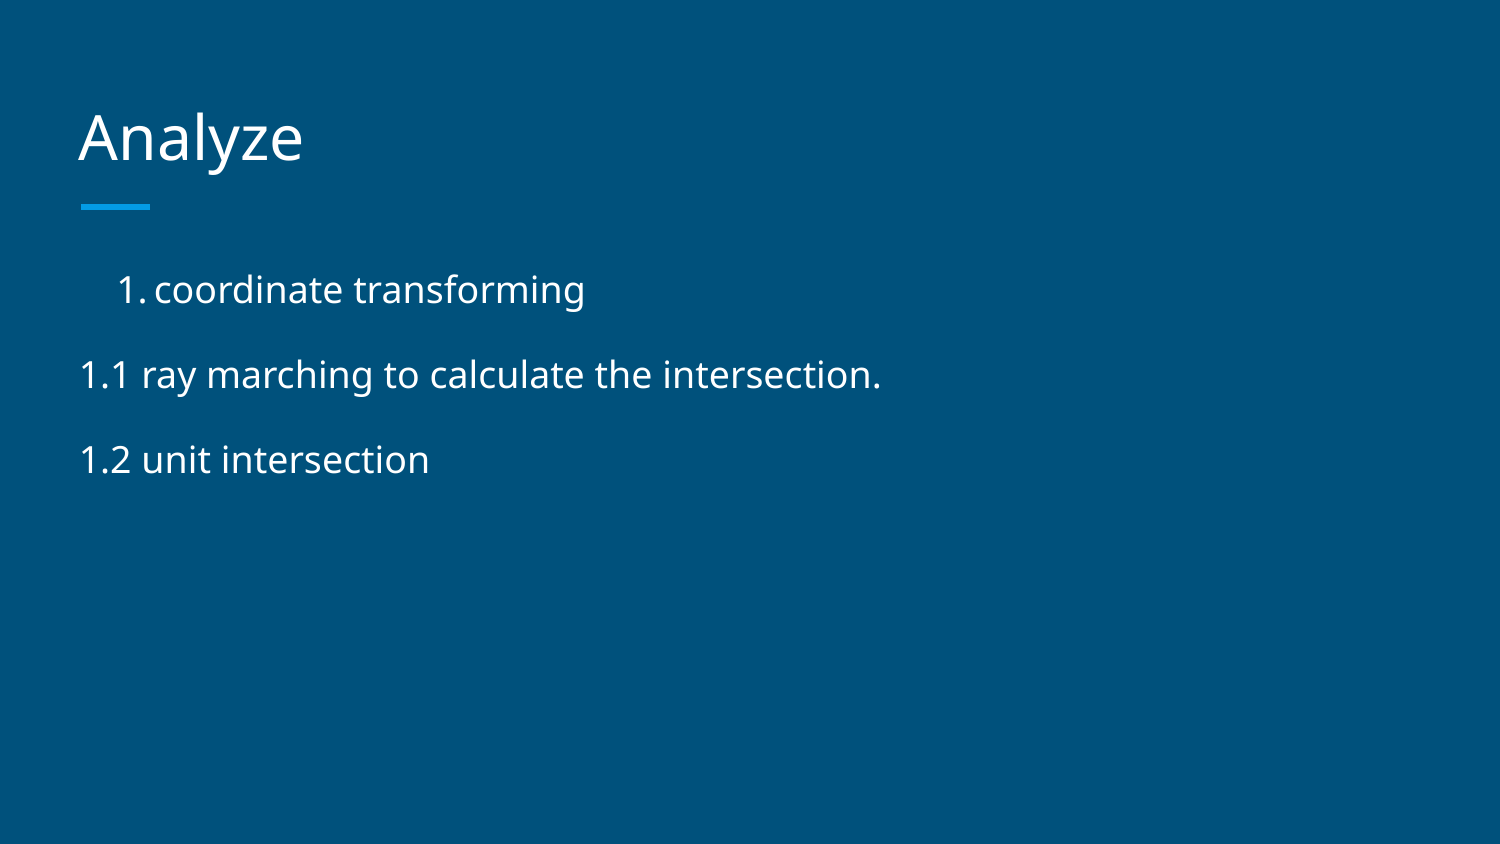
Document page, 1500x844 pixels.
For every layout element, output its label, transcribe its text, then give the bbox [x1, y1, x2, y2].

list coordinate transforming 1.1 ray marching to calculate the intersection. 1.2 unit intersection [63, 244, 1437, 750]
title Analyze [63, 75, 1437, 188]
